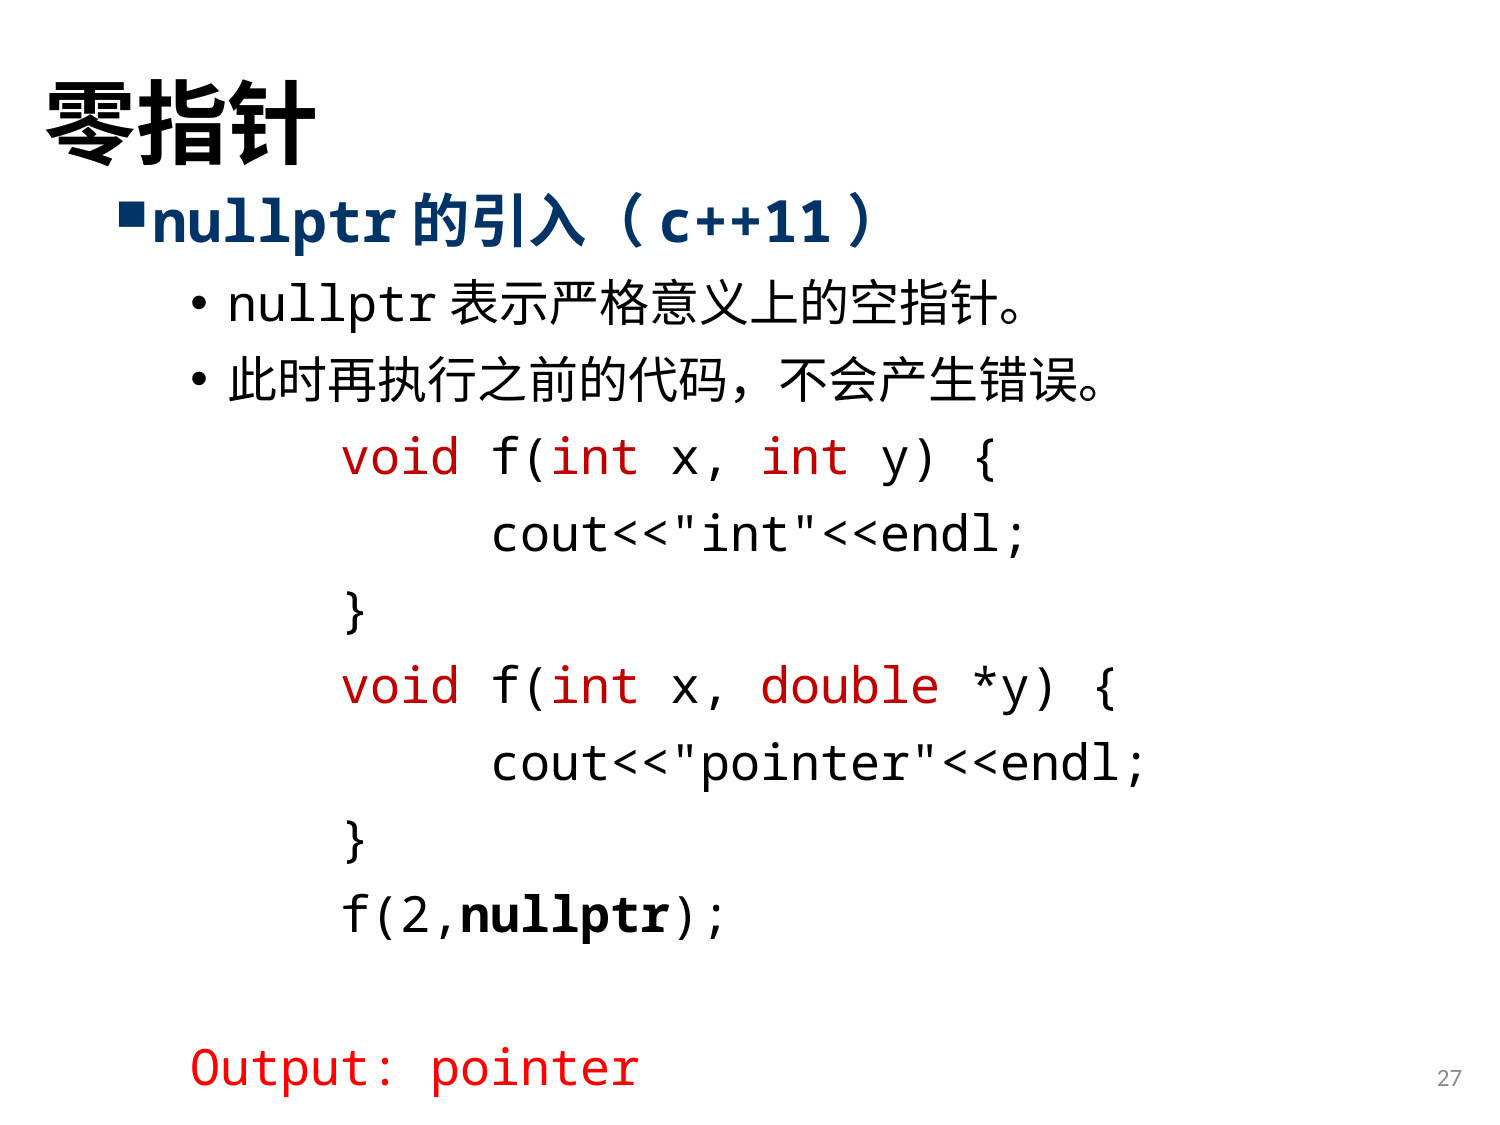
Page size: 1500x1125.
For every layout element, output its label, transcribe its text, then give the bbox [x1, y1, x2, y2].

title 零指针 [29, 19, 1324, 237]
list nullptr的引入（c++11） nullptr表示严格意义上的空指针。 此时再执行之前的代码，不会产生错误。 void f(int x, int y) { cout<<"int"<<endl; } void f(int x, double *y) { cout<<"pointer"<<endl; } f(2,nullptr); Output: pointer [100, 185, 1421, 965]
slide_number 27 [1139, 1046, 1478, 1107]
